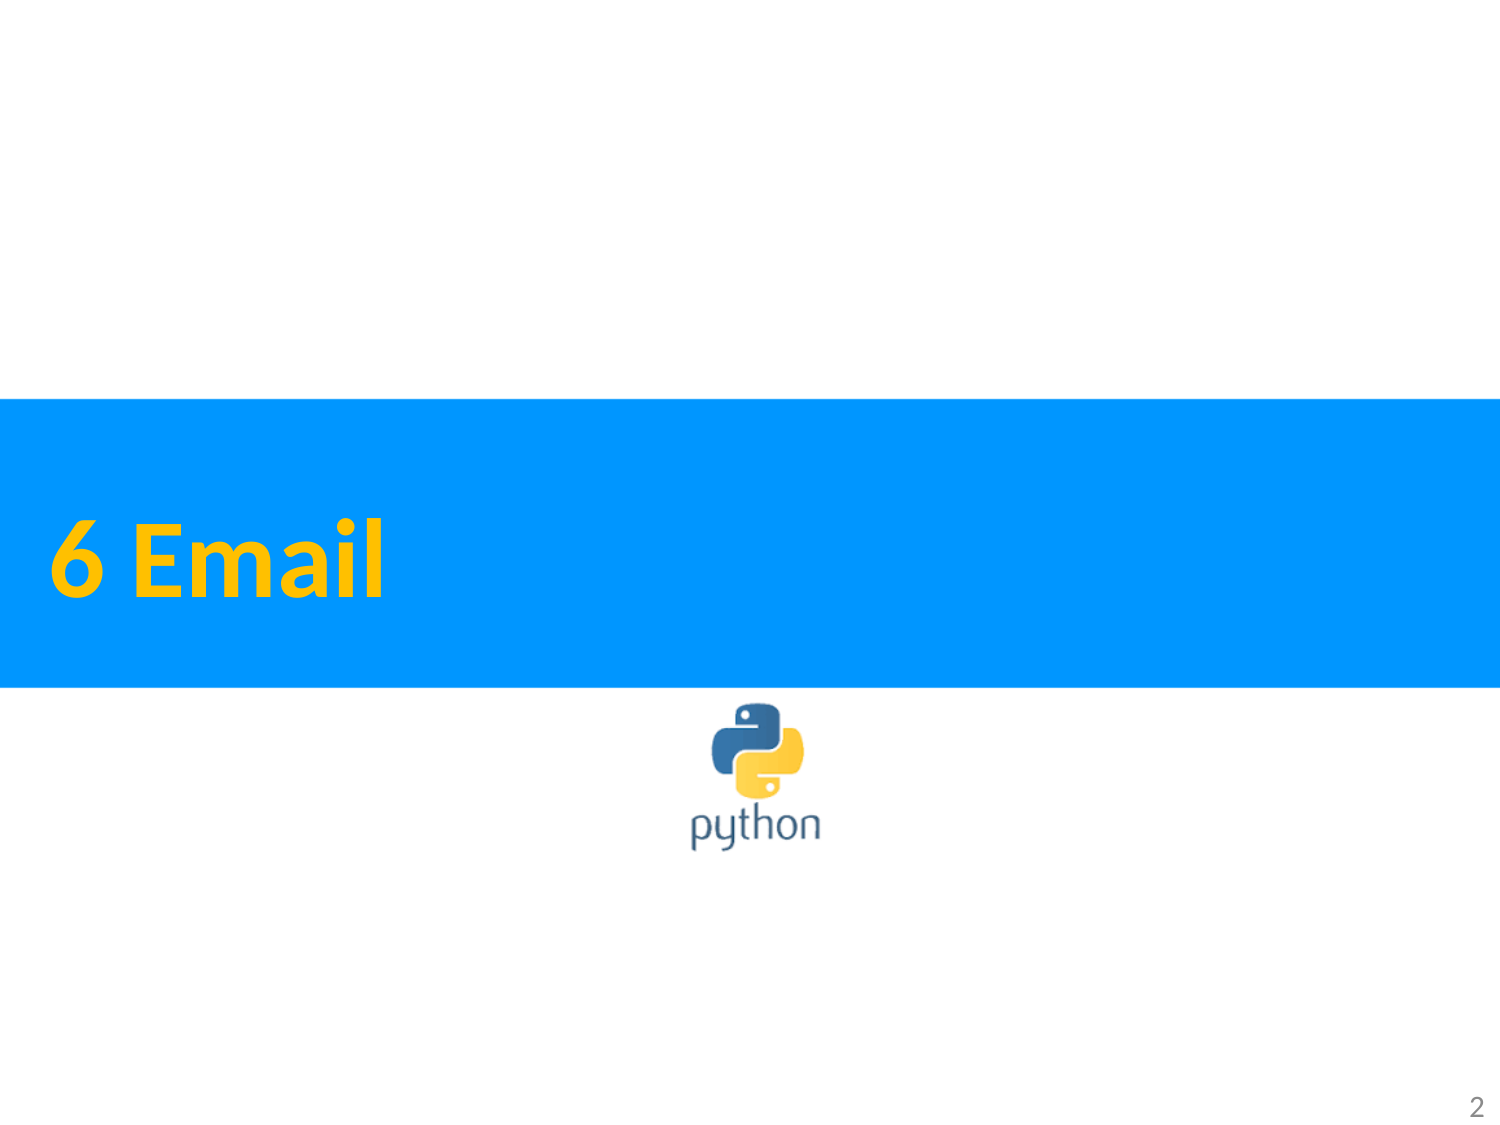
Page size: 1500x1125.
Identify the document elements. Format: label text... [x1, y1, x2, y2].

text_box 6 Email [33, 477, 1467, 627]
slide_number 2 [1162, 1074, 1500, 1125]
picture [0, 0, 1500, 1125]
